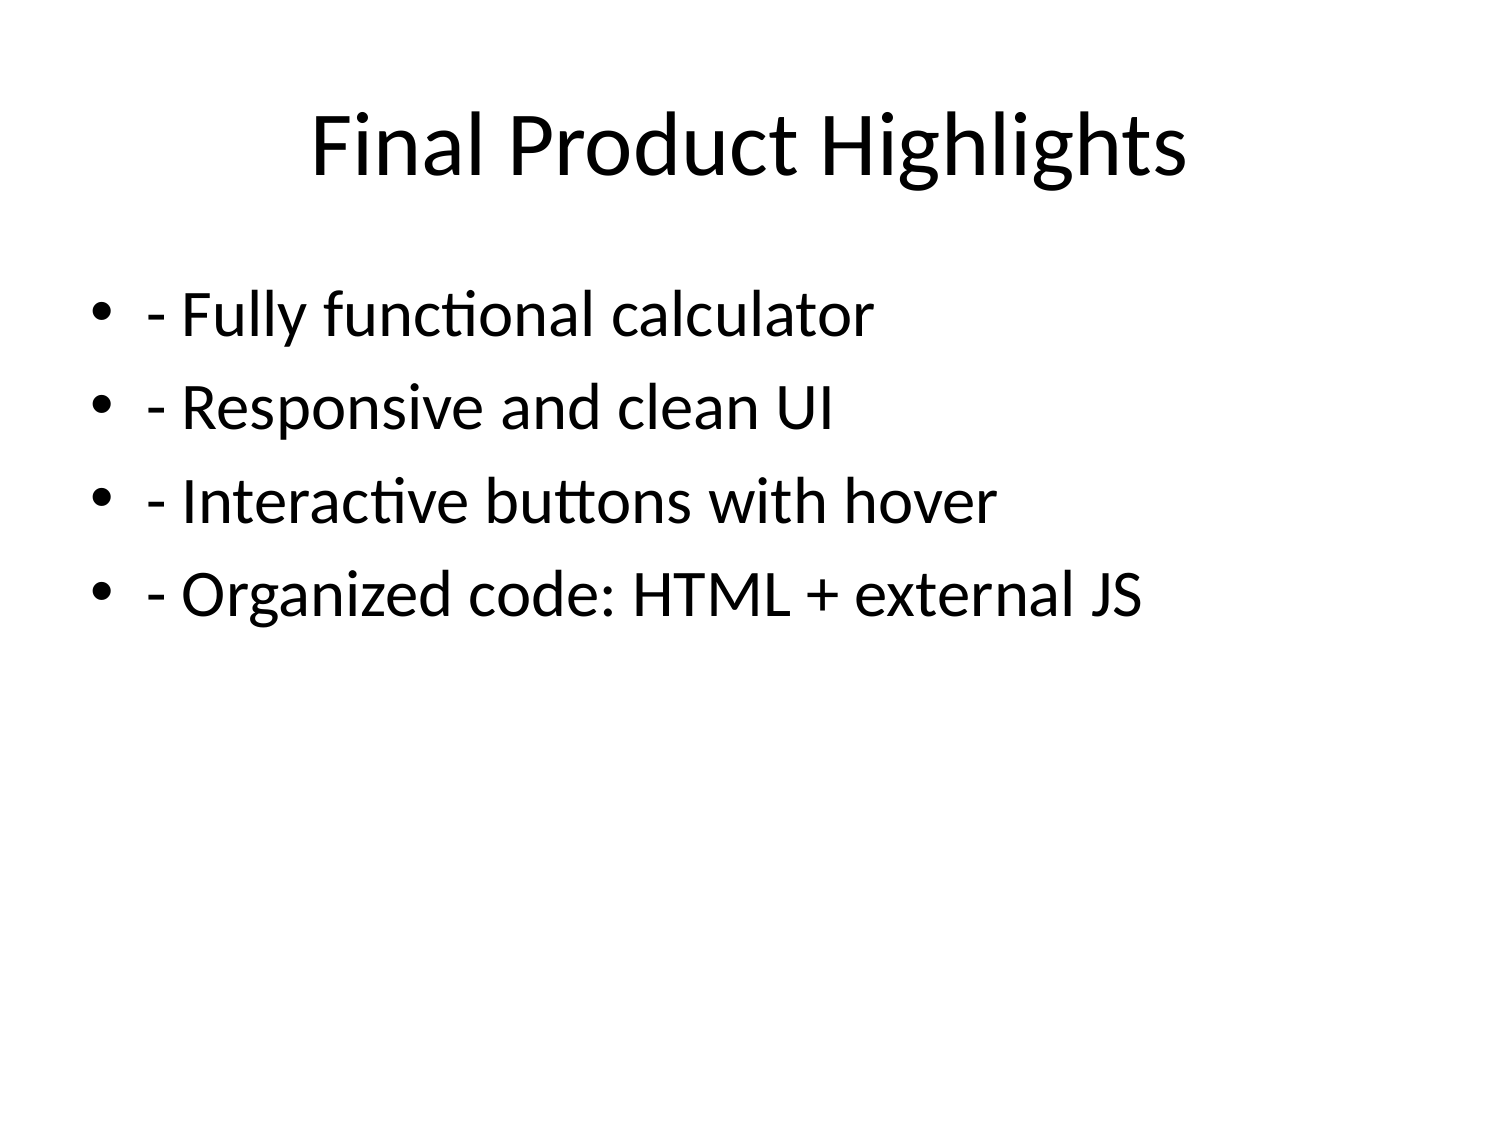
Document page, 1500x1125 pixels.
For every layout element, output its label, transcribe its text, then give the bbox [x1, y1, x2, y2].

title Final Product Highlights [75, 45, 1425, 233]
list - Fully functional calculator - Responsive and clean UI - Interactive buttons with hover - Organized code: HTML + external JS [75, 262, 1425, 1005]
